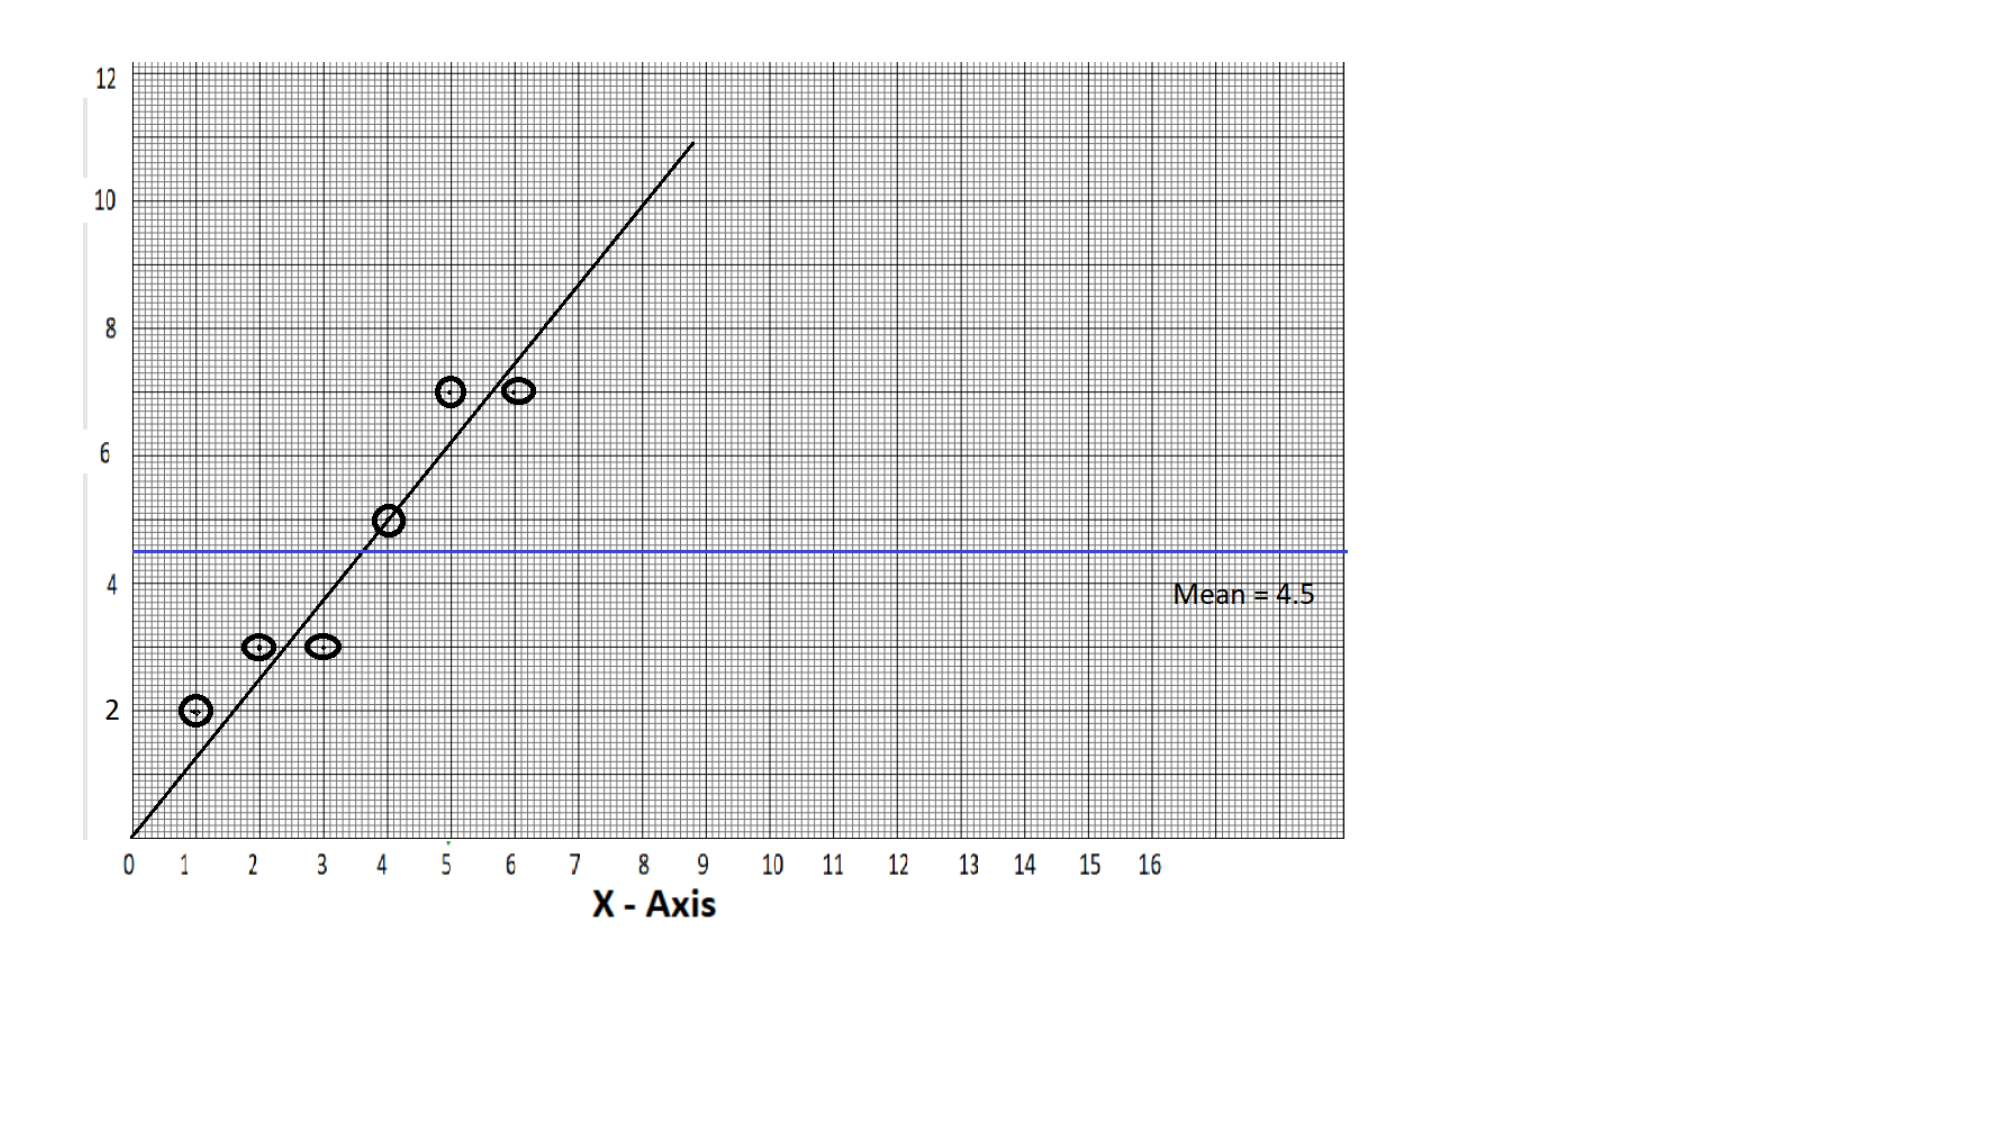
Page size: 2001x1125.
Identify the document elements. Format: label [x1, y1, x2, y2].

picture [83, 62, 1349, 957]
